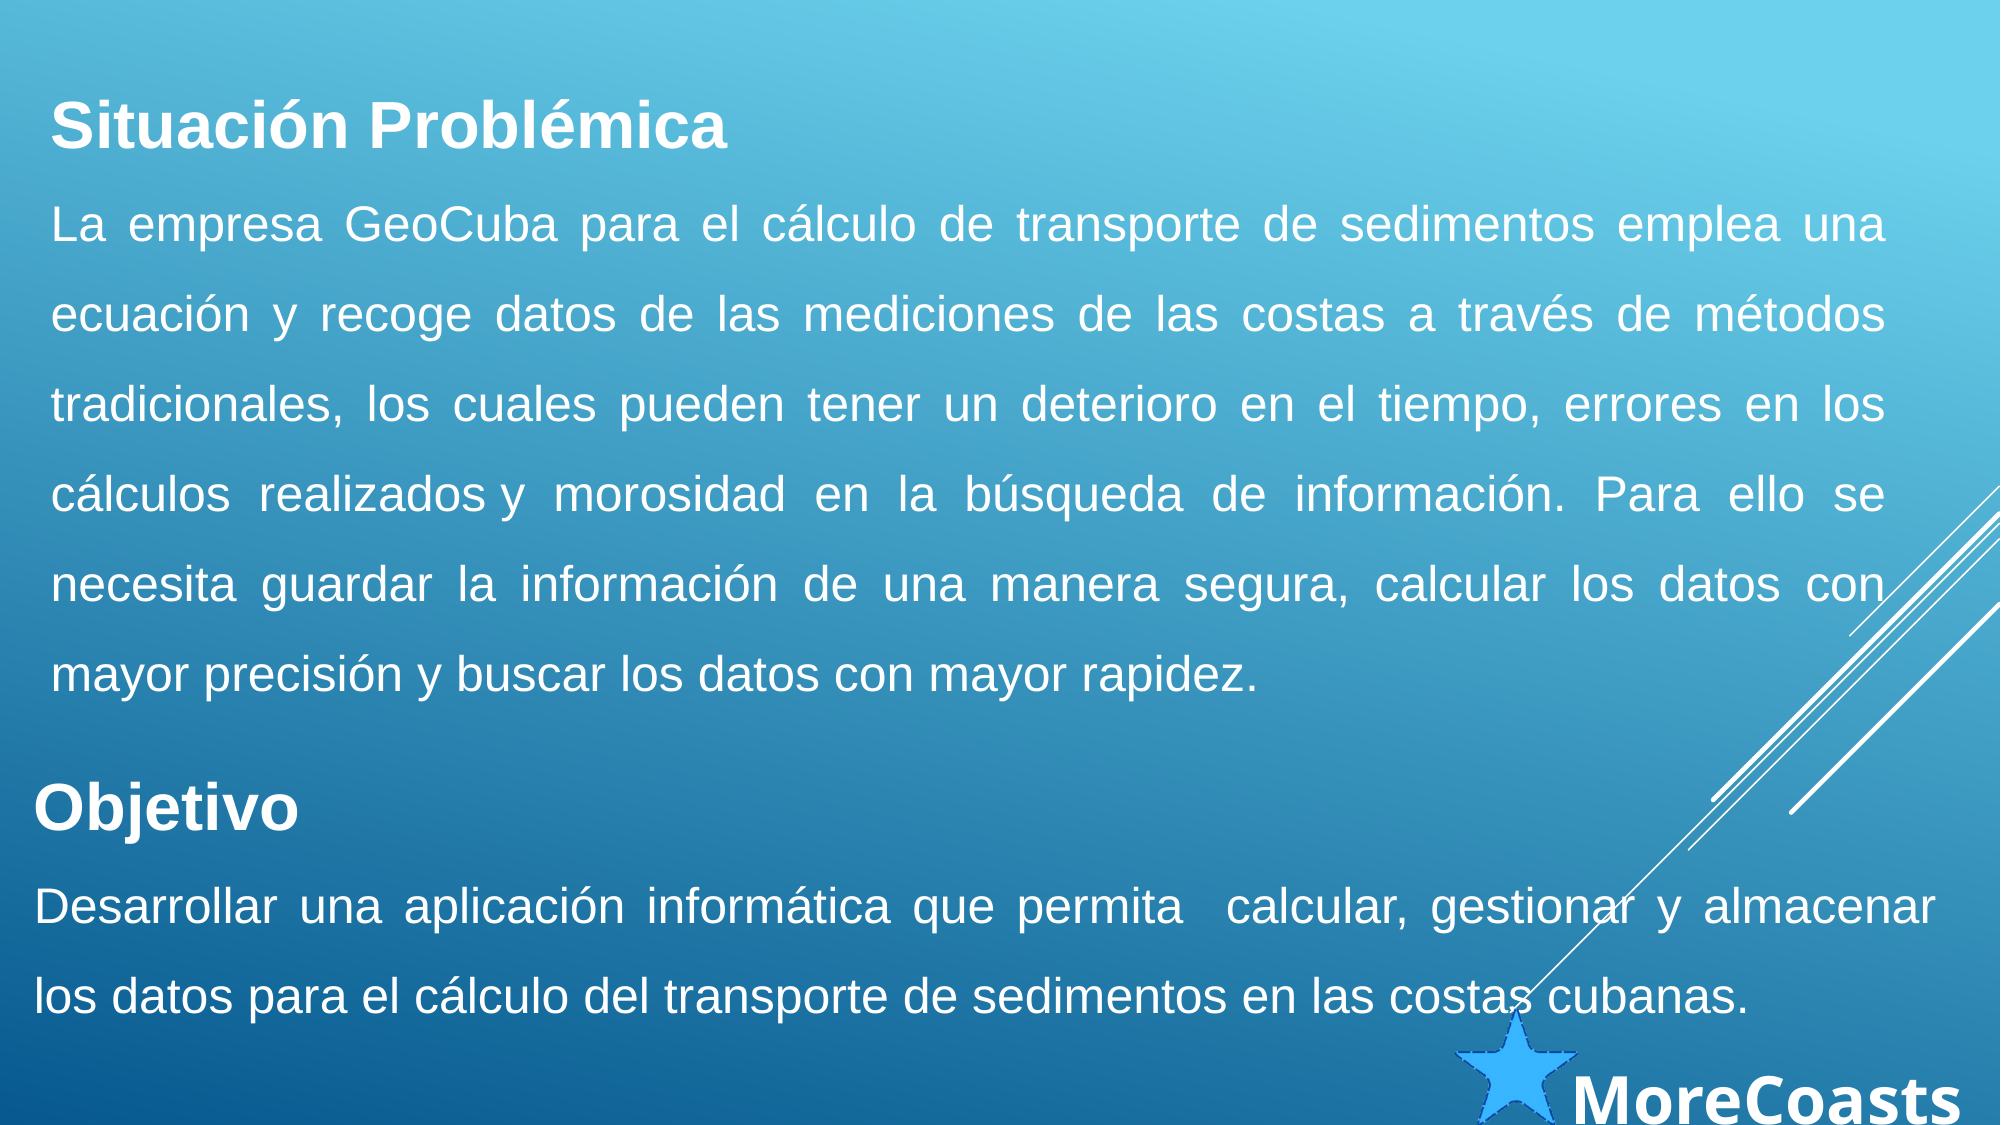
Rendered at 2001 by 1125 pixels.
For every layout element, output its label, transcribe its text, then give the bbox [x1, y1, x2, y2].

text_box Situación Problémica La empresa GeoCuba para el cálculo de transporte de sedimentos emplea una ecuación y recoge datos de las mediciones de las costas a través de métodos tradicionales, los cuales pueden tener un deterioro en el tiempo, errores en los cálculos realizados y morosidad en la búsqueda de información. Para ello se necesita guardar la información de una manera segura, calcular los datos con mayor precisión y buscar los datos con mayor rapidez. [35, 34, 1902, 710]
picture [1454, 1005, 1581, 1125]
text_box Objetivo Desarrollar una aplicación informática que permita calcular, gestionar y almacenar los datos para el cálculo del transporte de sedimentos en las costas cubanas. [18, 716, 1953, 1031]
text_box MoreCoasts [1581, 1010, 1978, 1125]
